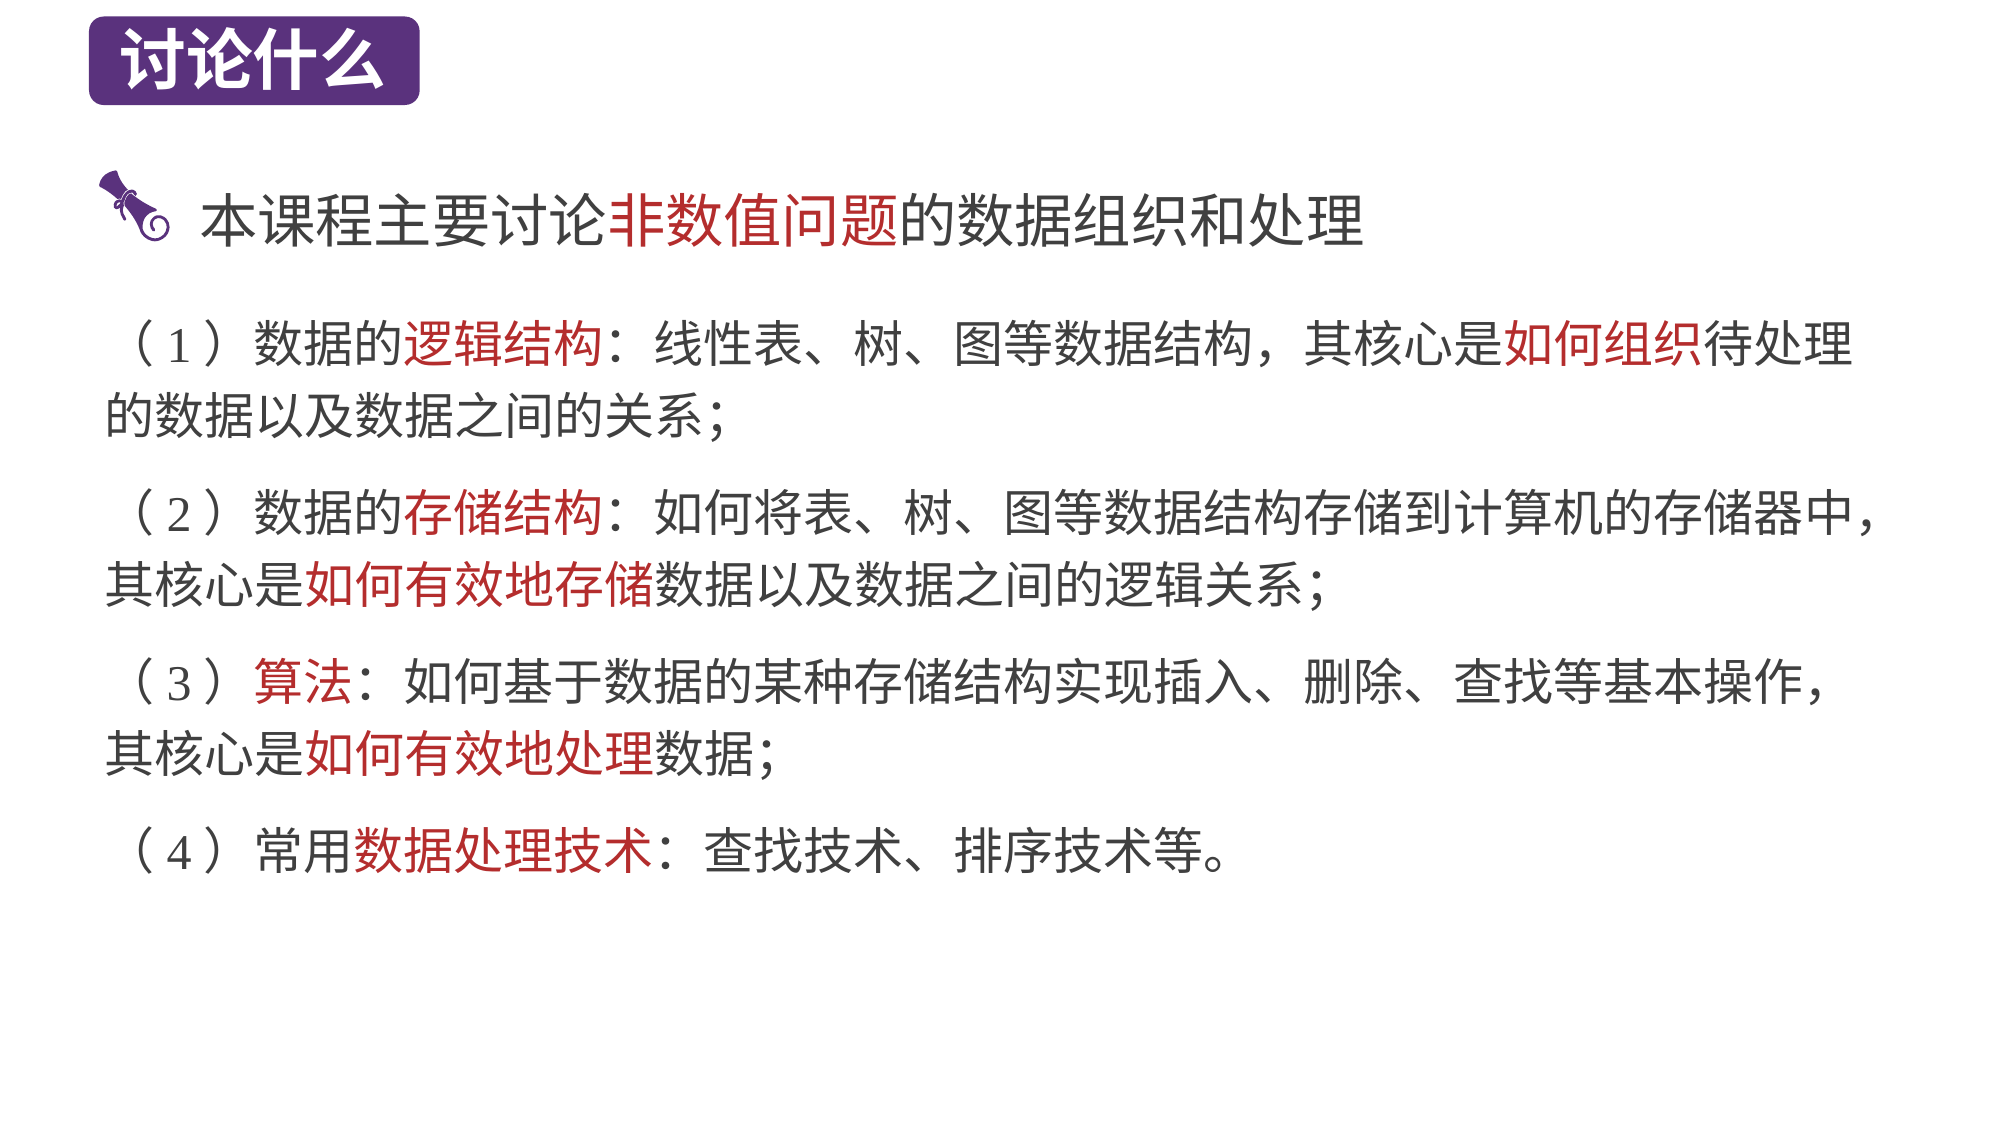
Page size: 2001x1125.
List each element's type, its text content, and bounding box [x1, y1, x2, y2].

text_box [87, 15, 421, 107]
text_box （4）常用数据处理技术：查找技术、排序技术等。 [104, 799, 1708, 887]
text_box （2）数据的存储结构：如何将表、树、图等数据结构存储到计算机的存储器中，其核心是如何有效地存储数据以及数据之间的逻辑关系； [104, 461, 1884, 621]
text_box 讨论什么 [104, 10, 409, 105]
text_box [98, 162, 1803, 263]
text_box （1）数据的逻辑结构：线性表、树、图等数据结构，其核心是如何组织待处理的数据以及数据之间的关系； [104, 292, 1858, 452]
text_box （3）算法：如何基于数据的某种存储结构实现插入、删除、查找等基本操作，其核心是如何有效地处理数据； [104, 630, 1878, 790]
